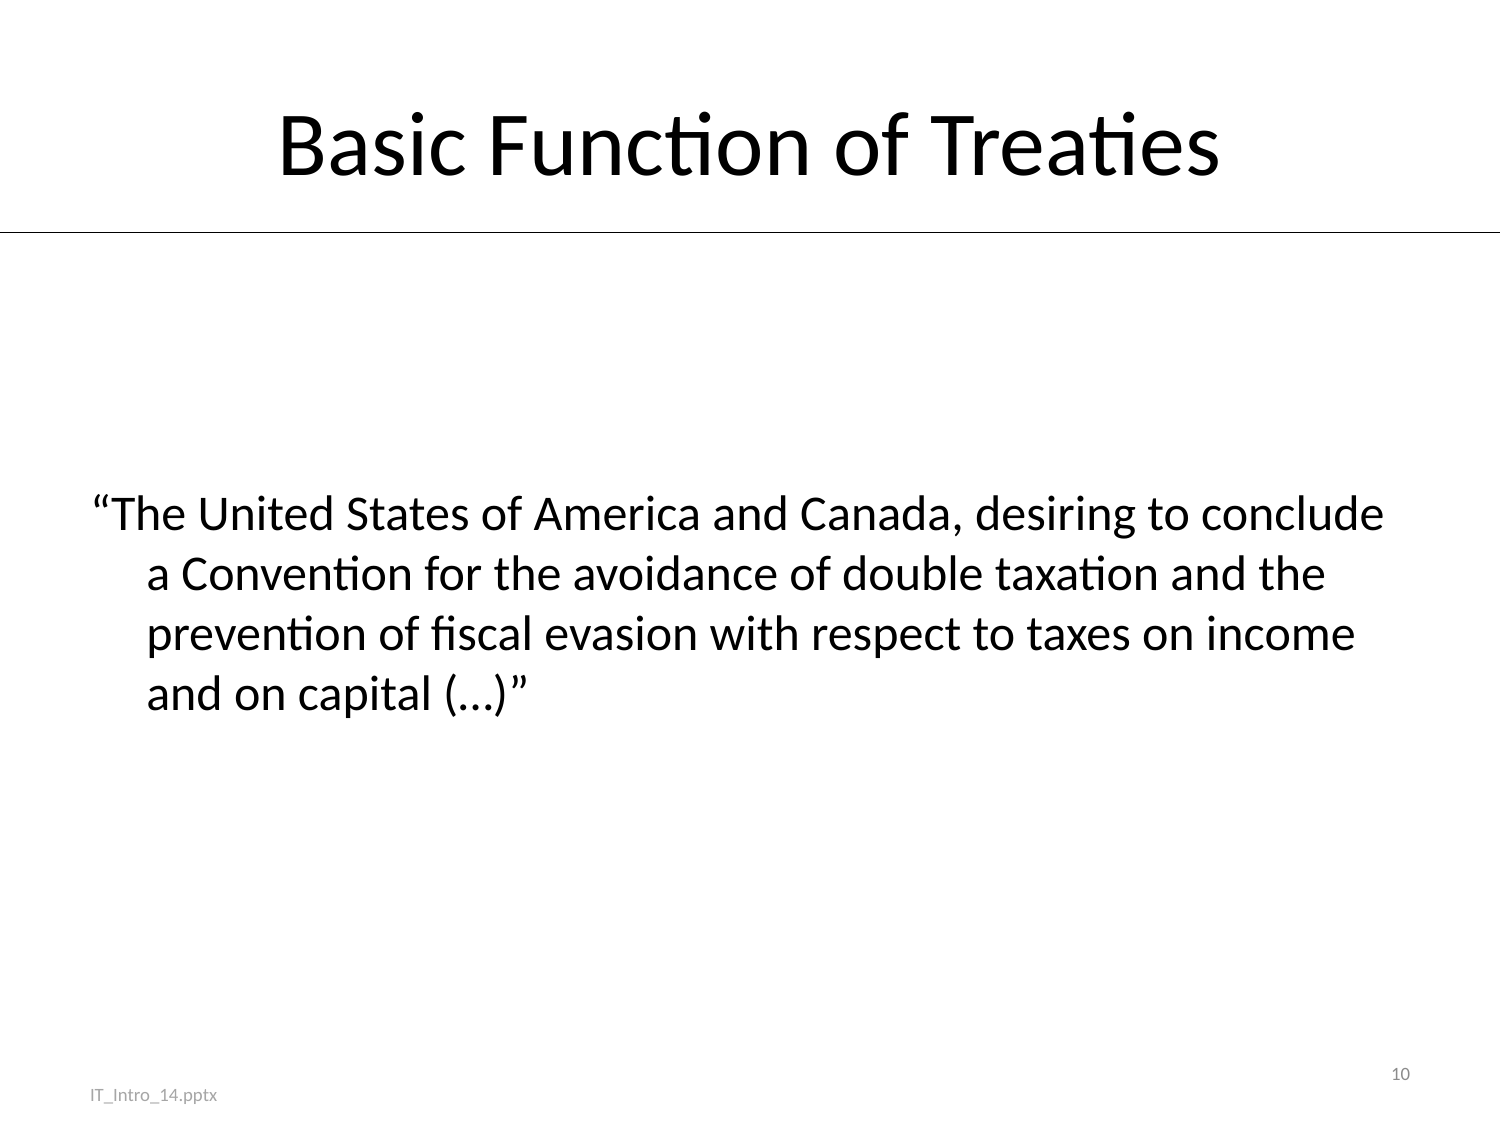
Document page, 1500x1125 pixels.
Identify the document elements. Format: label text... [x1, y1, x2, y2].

footer IT_Intro_14.pptx [75, 1064, 375, 1125]
title Basic Function of Treaties [75, 45, 1425, 233]
list “The United States of America and Canada, desiring to conclude a Convention for the avoidance of double taxation and the prevention of fiscal evasion with respect to taxes on income and on capital (…)” [75, 262, 1425, 1005]
slide_number 10 [1074, 1042, 1425, 1103]
